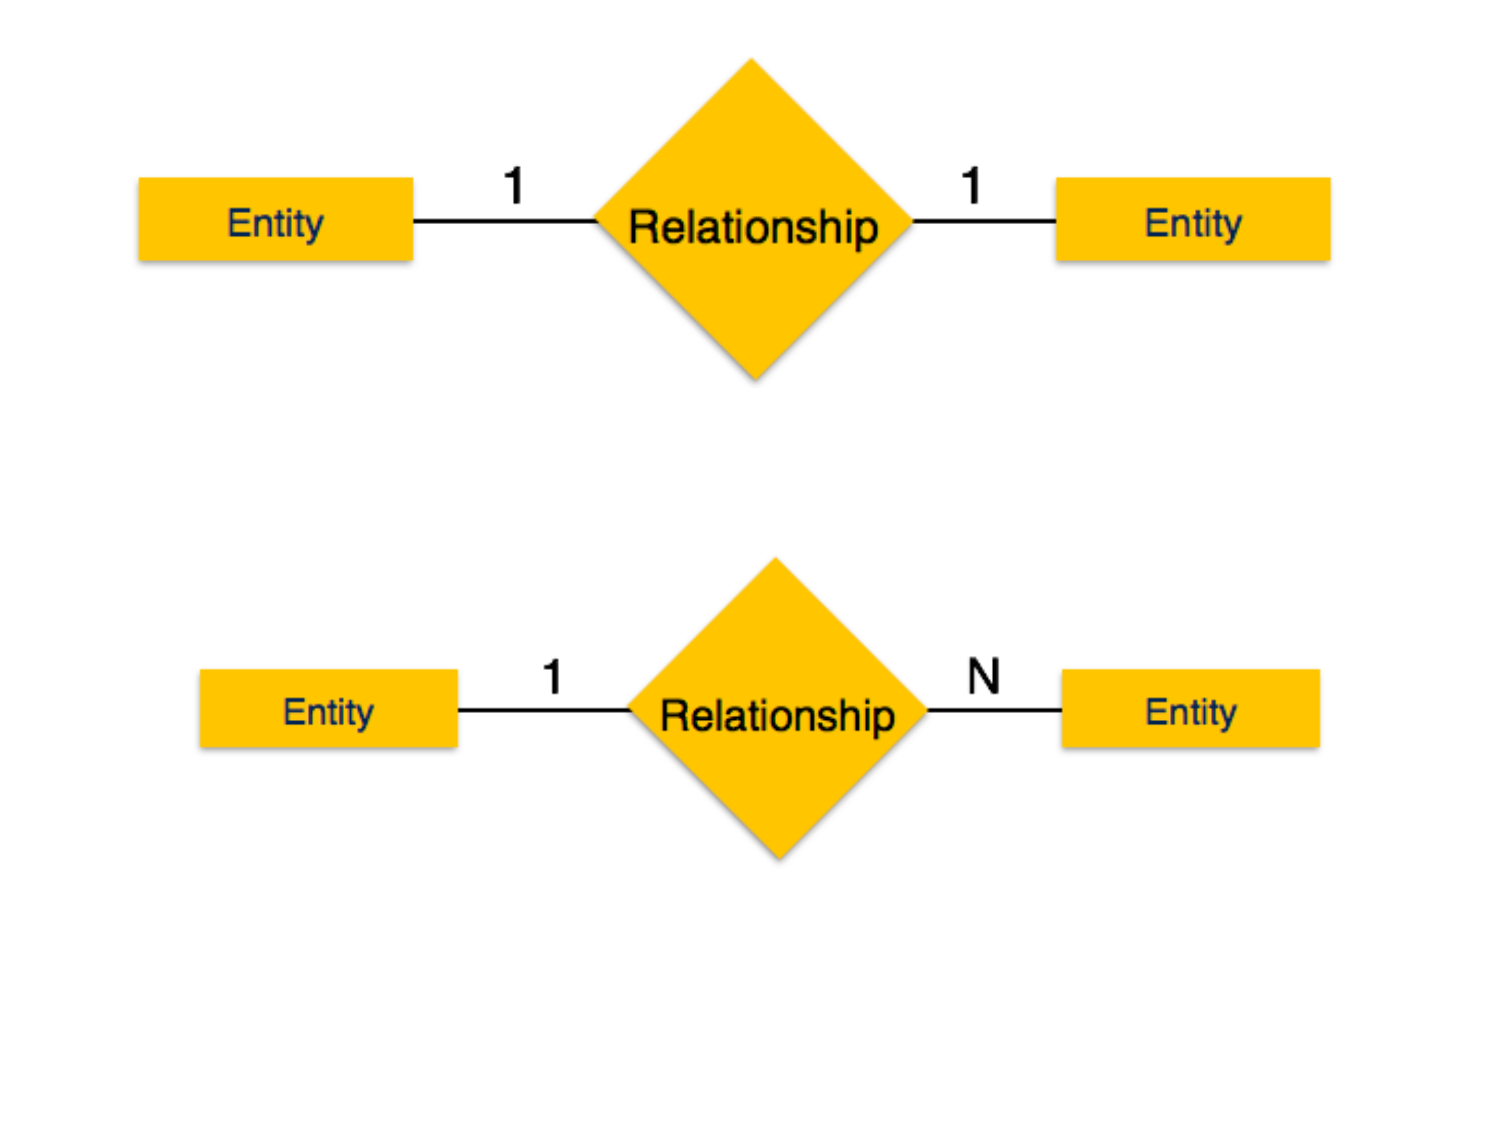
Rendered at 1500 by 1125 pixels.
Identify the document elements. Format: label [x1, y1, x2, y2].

picture [137, 524, 1336, 876]
list [87, 49, 1351, 388]
